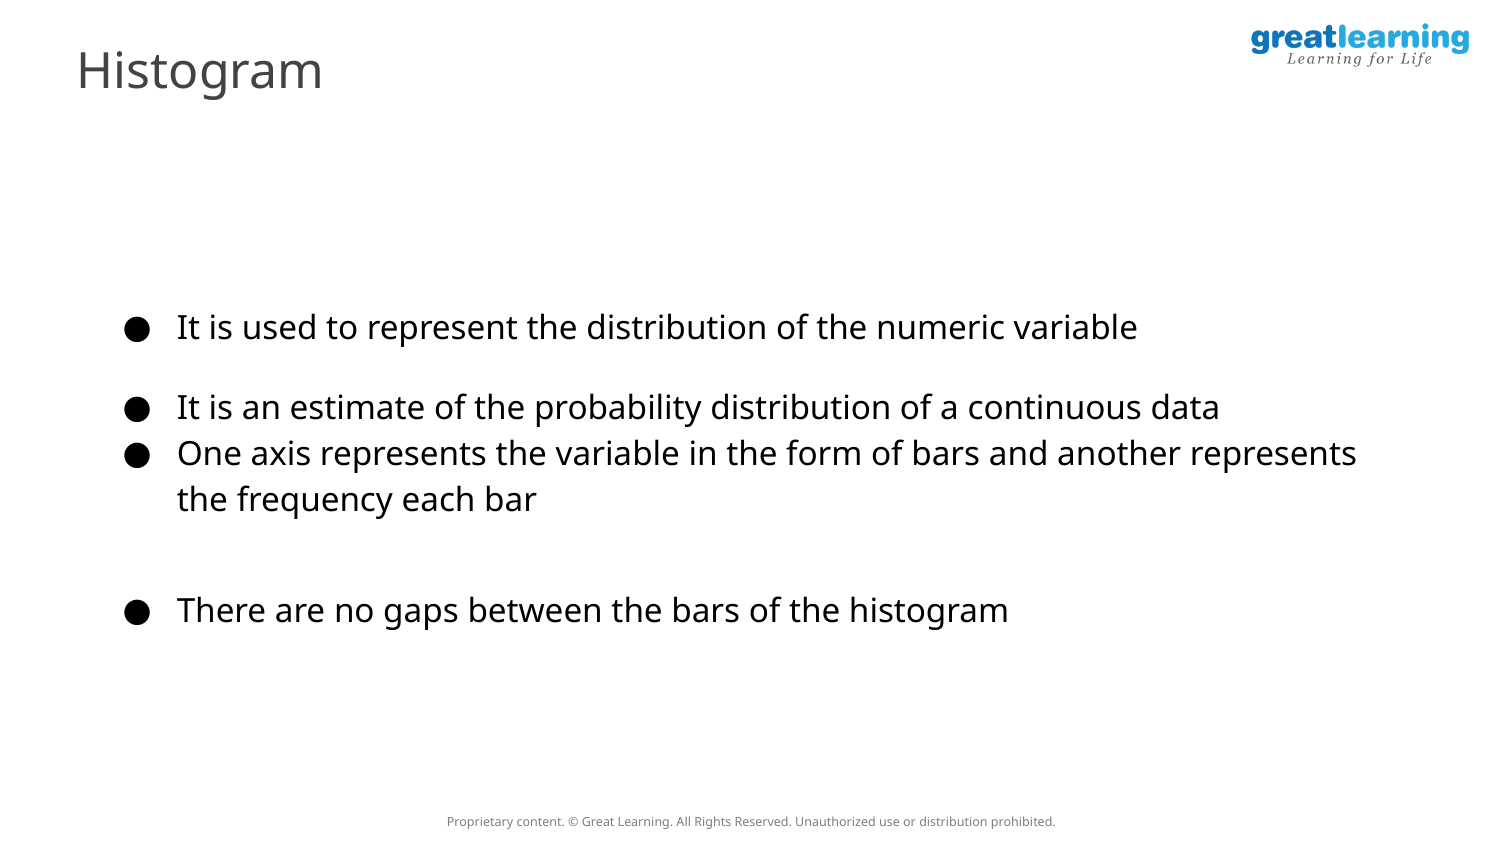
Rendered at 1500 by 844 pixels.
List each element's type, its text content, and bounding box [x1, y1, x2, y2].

text_box Histogram [61, 23, 1285, 110]
picture [1285, 23, 1469, 67]
text_box It is used to represent the distribution of the numeric variable It is an estimate of the probability distribution of a continuous data One axis represents the variable in the form of bars and another represents the frequency each bar There are no gaps between the bars of the histogram [86, 251, 1386, 639]
